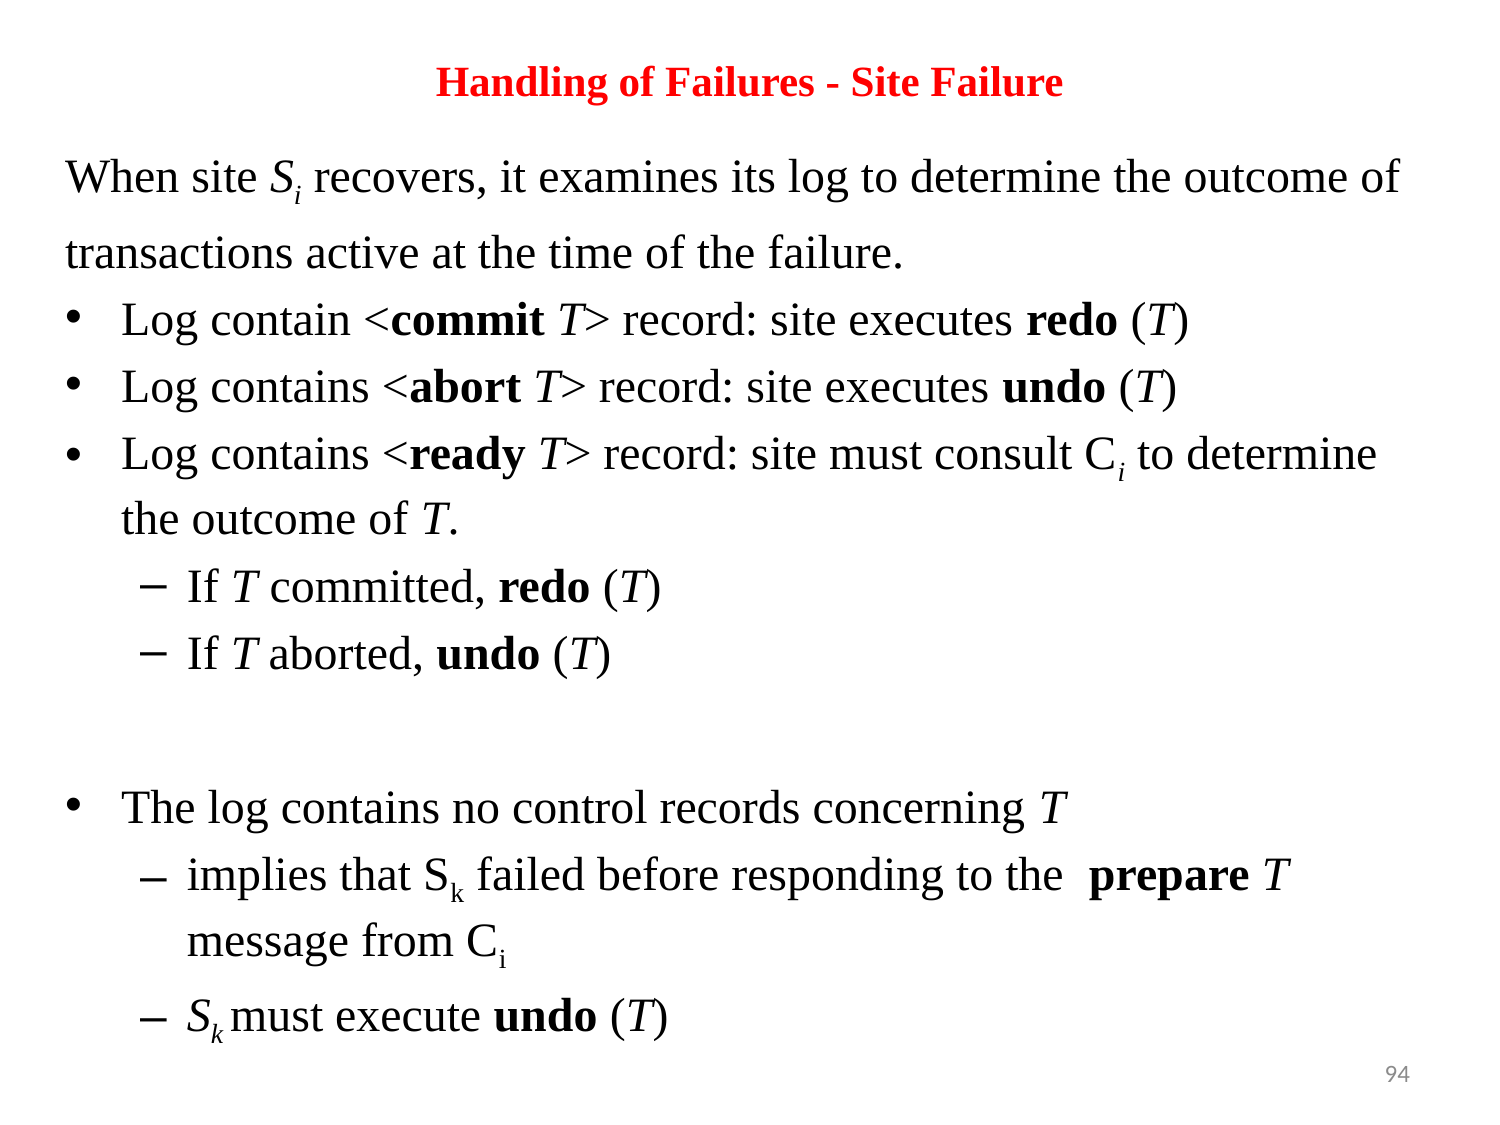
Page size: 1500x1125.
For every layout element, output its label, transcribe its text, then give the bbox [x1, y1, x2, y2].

slide_number 94 [1074, 1042, 1425, 1103]
list When site Si recovers, it examines its log to determine the outcome of transactions active at the time of the failure. Log contain <commit T> record: site executes redo (T) Log contains <abort T> record: site executes undo (T) Log contains <ready T> record: site must consult Ci to determine the outcome of T. If T committed, redo (T) If T aborted, undo (T) The log contains no control records concerning T implies that Sk failed before responding to the prepare T message from Ci Sk must execute undo (T) [50, 137, 1450, 1075]
title Handling of Failures - Site Failure [75, 45, 1425, 113]
